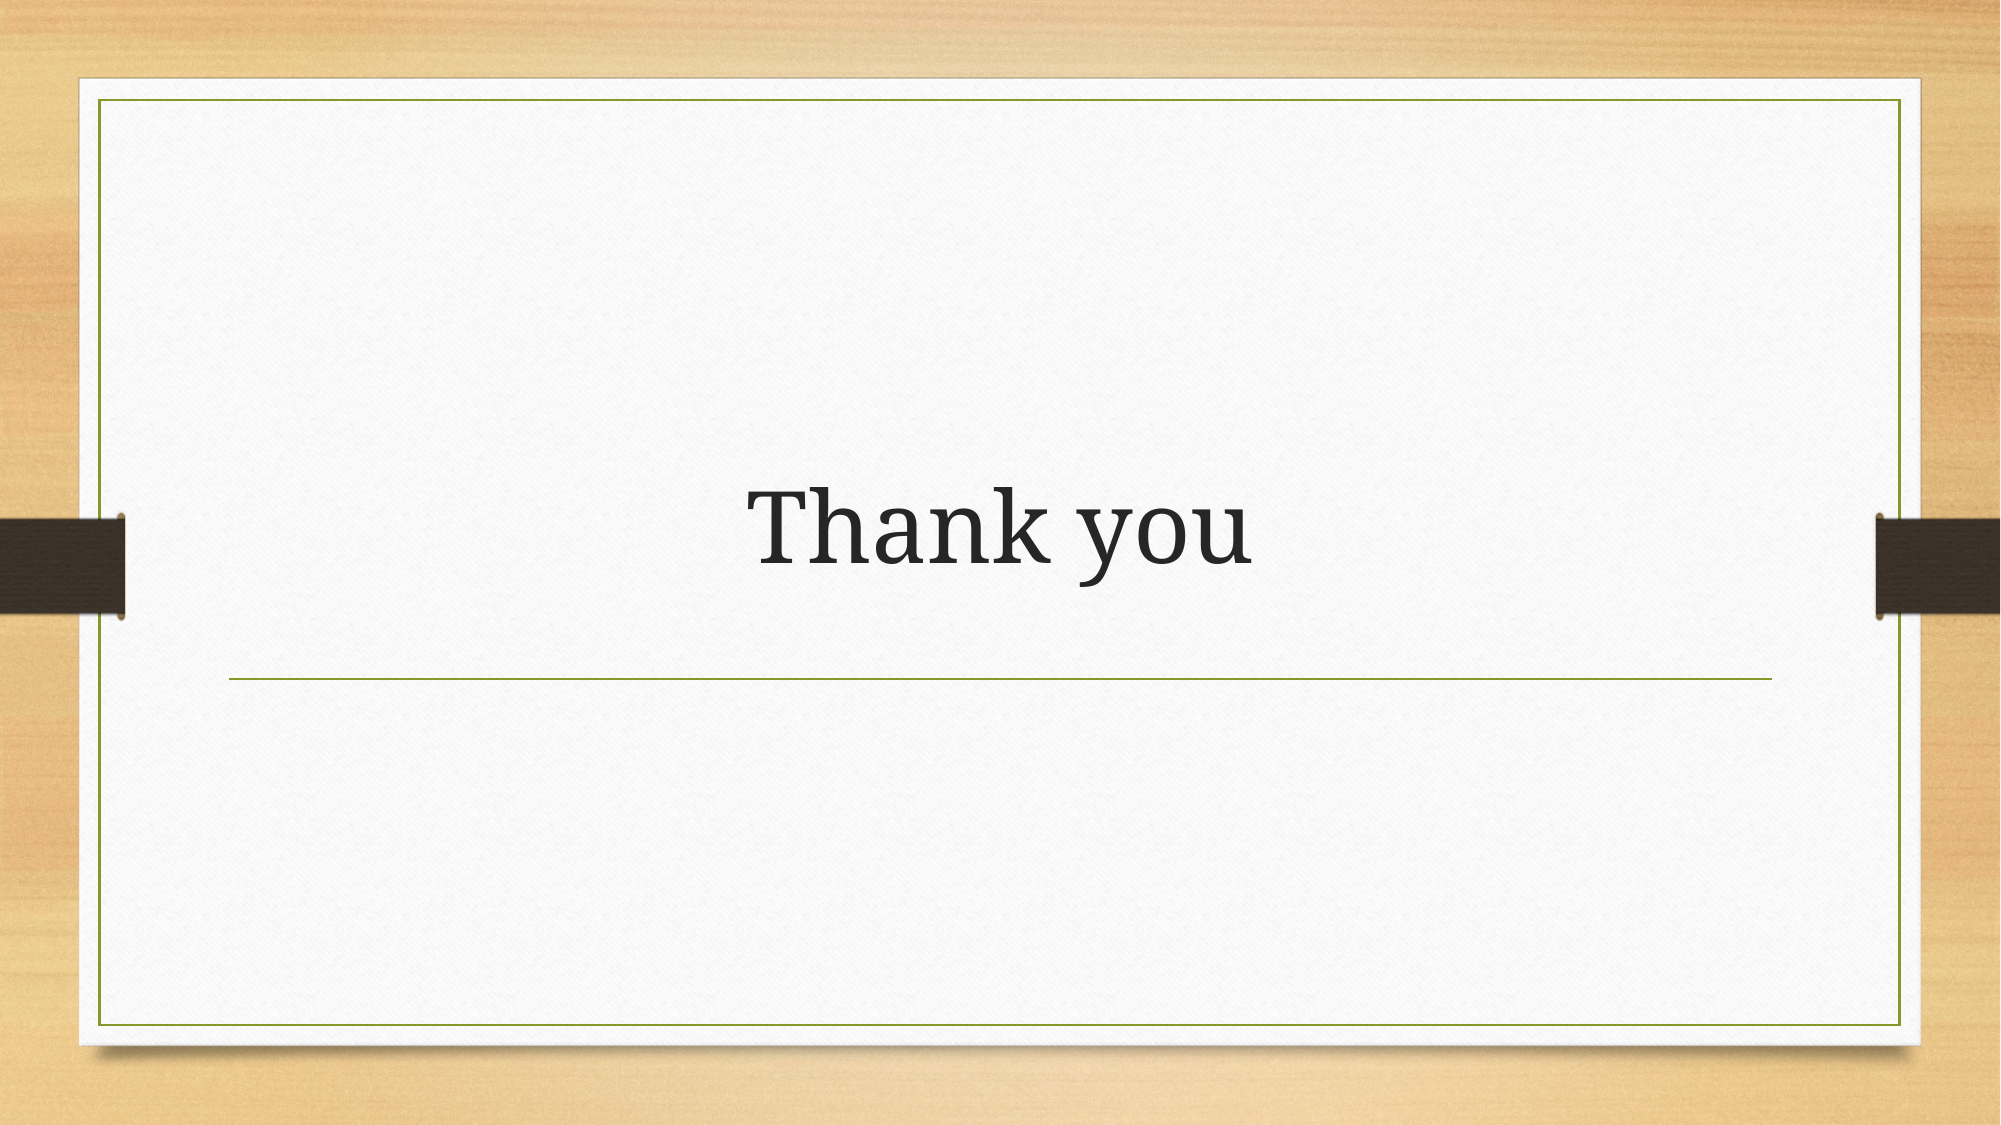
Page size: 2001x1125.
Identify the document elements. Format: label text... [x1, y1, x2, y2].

picture [0, 0, 2001, 1125]
title Thank you [213, 161, 1788, 646]
